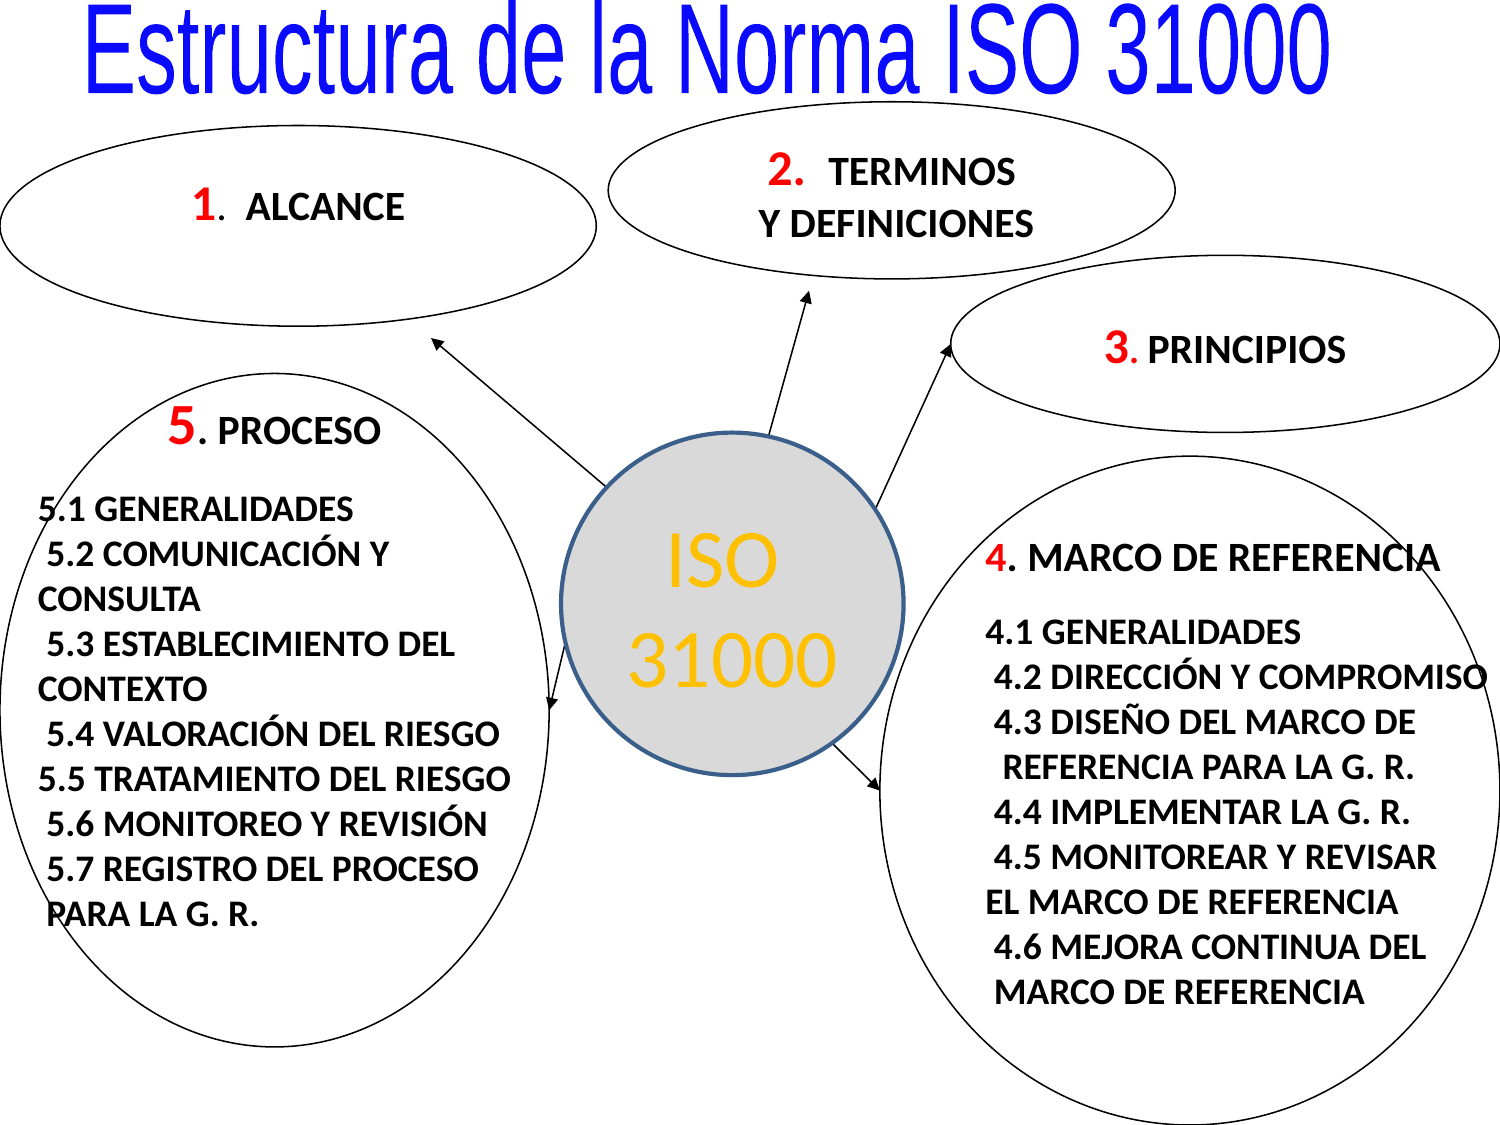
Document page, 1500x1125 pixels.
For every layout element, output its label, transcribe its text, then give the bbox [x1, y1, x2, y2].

text_box 5. PROCESO 5.1 GENERALIDADES 5.2 COMUNICACIÓN Y CONSULTA 5.3 ESTABLECIMIENTO DEL CONTEXTO 5.4 VALORACIÓN DEL RIESGO 5.5 TRATAMIENTO DEL RIESGO 5.6 MONITOREO Y REVISIÓN 5.7 Registro del proceso para la G. R. [0, 373, 550, 1047]
text_box 3. PRINCIPIOS [950, 255, 1500, 433]
text_box 4. MARCO DE REFERENCIA 4.1 GENERALIDADES 4.2 DIRECCIÓN Y COMPROMISO 4.3 DISEÑO DEL MARCO DE REFERENCIA PARA LA G. R. 4.4 IMPLEMENTAR LA G. R. 4.5 MONITOREAR Y REVISAR EL MARCO DE REFERENCIA 4.6 MEJORA CONTINUA DEL MARCO DE REFERENCIA [879, 456, 1500, 1125]
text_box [819, 730, 881, 791]
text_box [854, 343, 951, 555]
text_box ISO 31000 [558, 430, 906, 778]
text_box 1. ALCANCE [0, 125, 597, 327]
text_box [749, 290, 810, 504]
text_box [430, 337, 668, 540]
text_box 2. TERMINOS Y DEFINICIONES [608, 101, 1176, 279]
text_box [548, 602, 576, 711]
